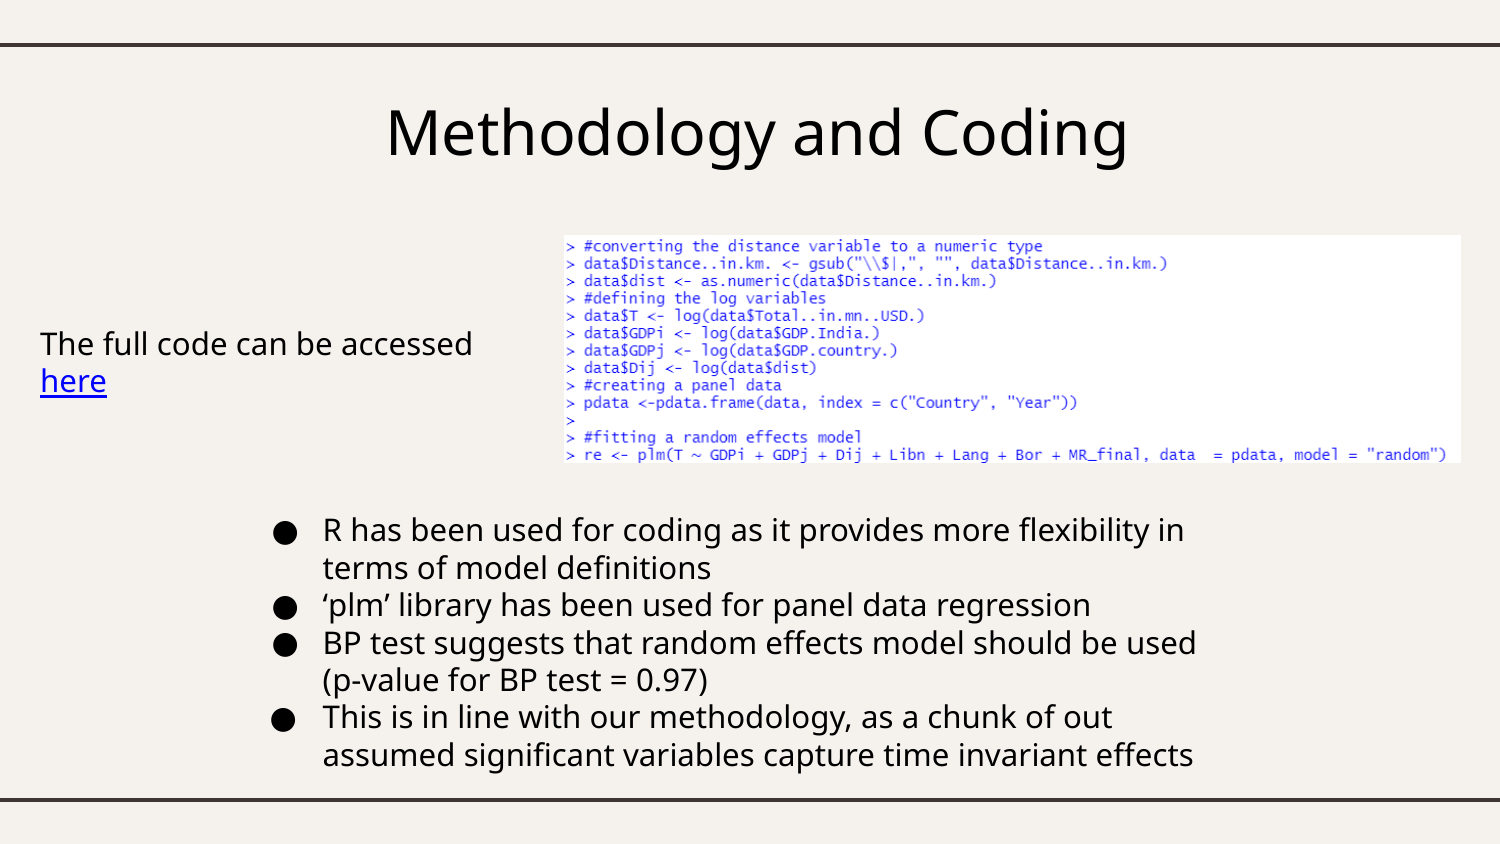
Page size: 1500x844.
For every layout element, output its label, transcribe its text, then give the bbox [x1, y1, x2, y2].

title Methodology and Coding [310, 77, 1206, 160]
subtitle The full code can be accessed here [25, 308, 546, 473]
subtitle R has been used for coding as it provides more flexibility in terms of model definitions ‘plm’ library has been used for panel data regression BP test suggests that random effects model should be used (p-value for BP test = 0.97) This is in line with our methodology, as a chunk of out assumed significant variables capture time invariant effects [232, 495, 1268, 660]
picture [564, 235, 1461, 463]
